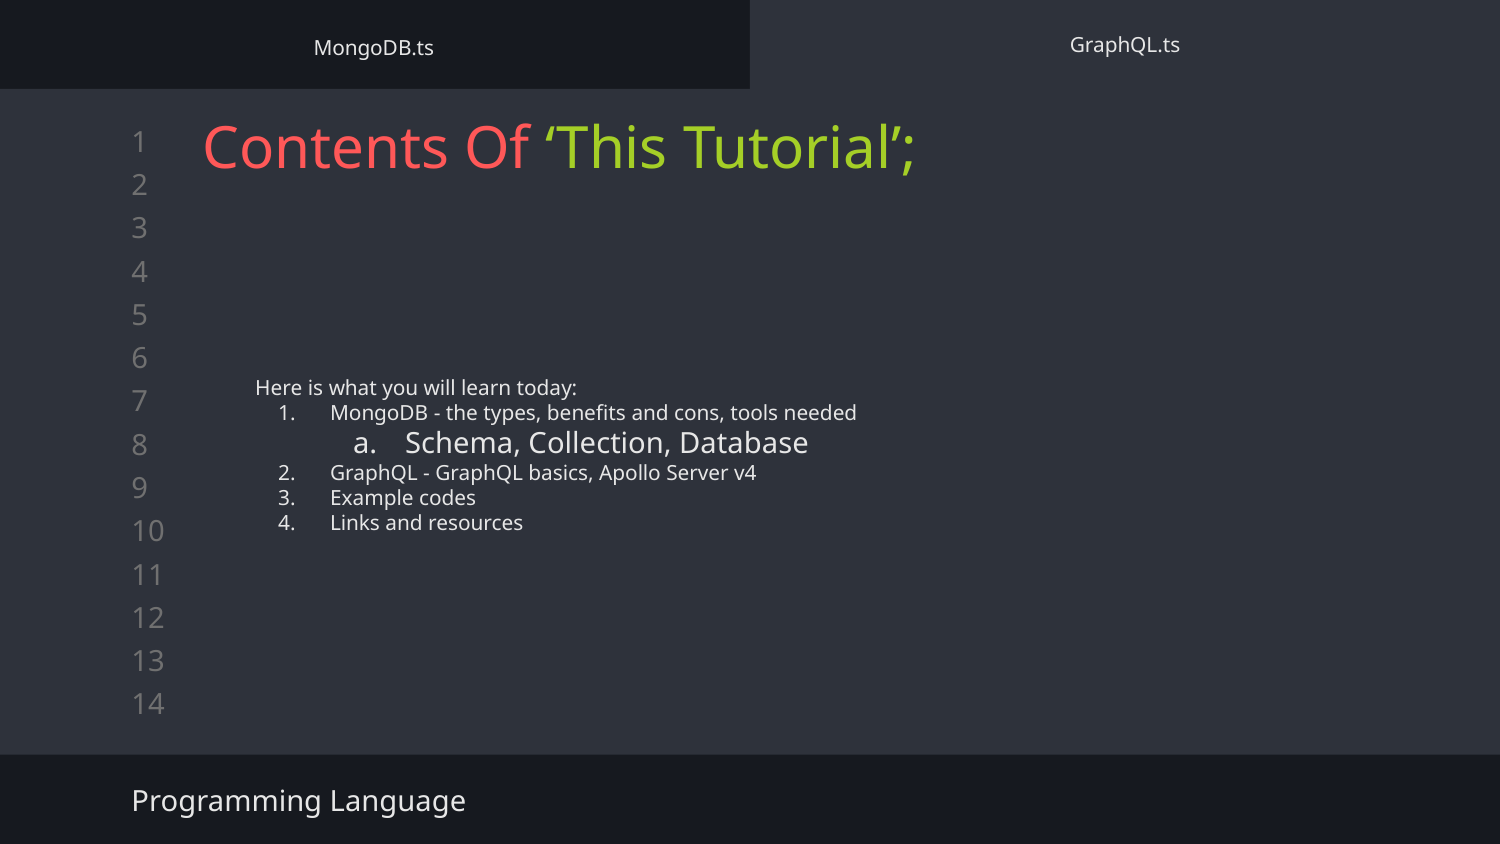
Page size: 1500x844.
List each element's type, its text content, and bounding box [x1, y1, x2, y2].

subtitle Programming Language [116, 770, 915, 829]
subtitle MongoDB.ts [0, 15, 749, 74]
title Contents Of ‘This Tutorial’; [187, 95, 1331, 197]
subtitle GraphQL.ts [750, 15, 1500, 74]
list Here is what you will learn today: MongoDB - the types, benefits and cons, tools needed Schema, Collection, Database GraphQL - GraphQL basics, Apollo Server v4 Example codes Links and resources [240, 174, 1384, 735]
